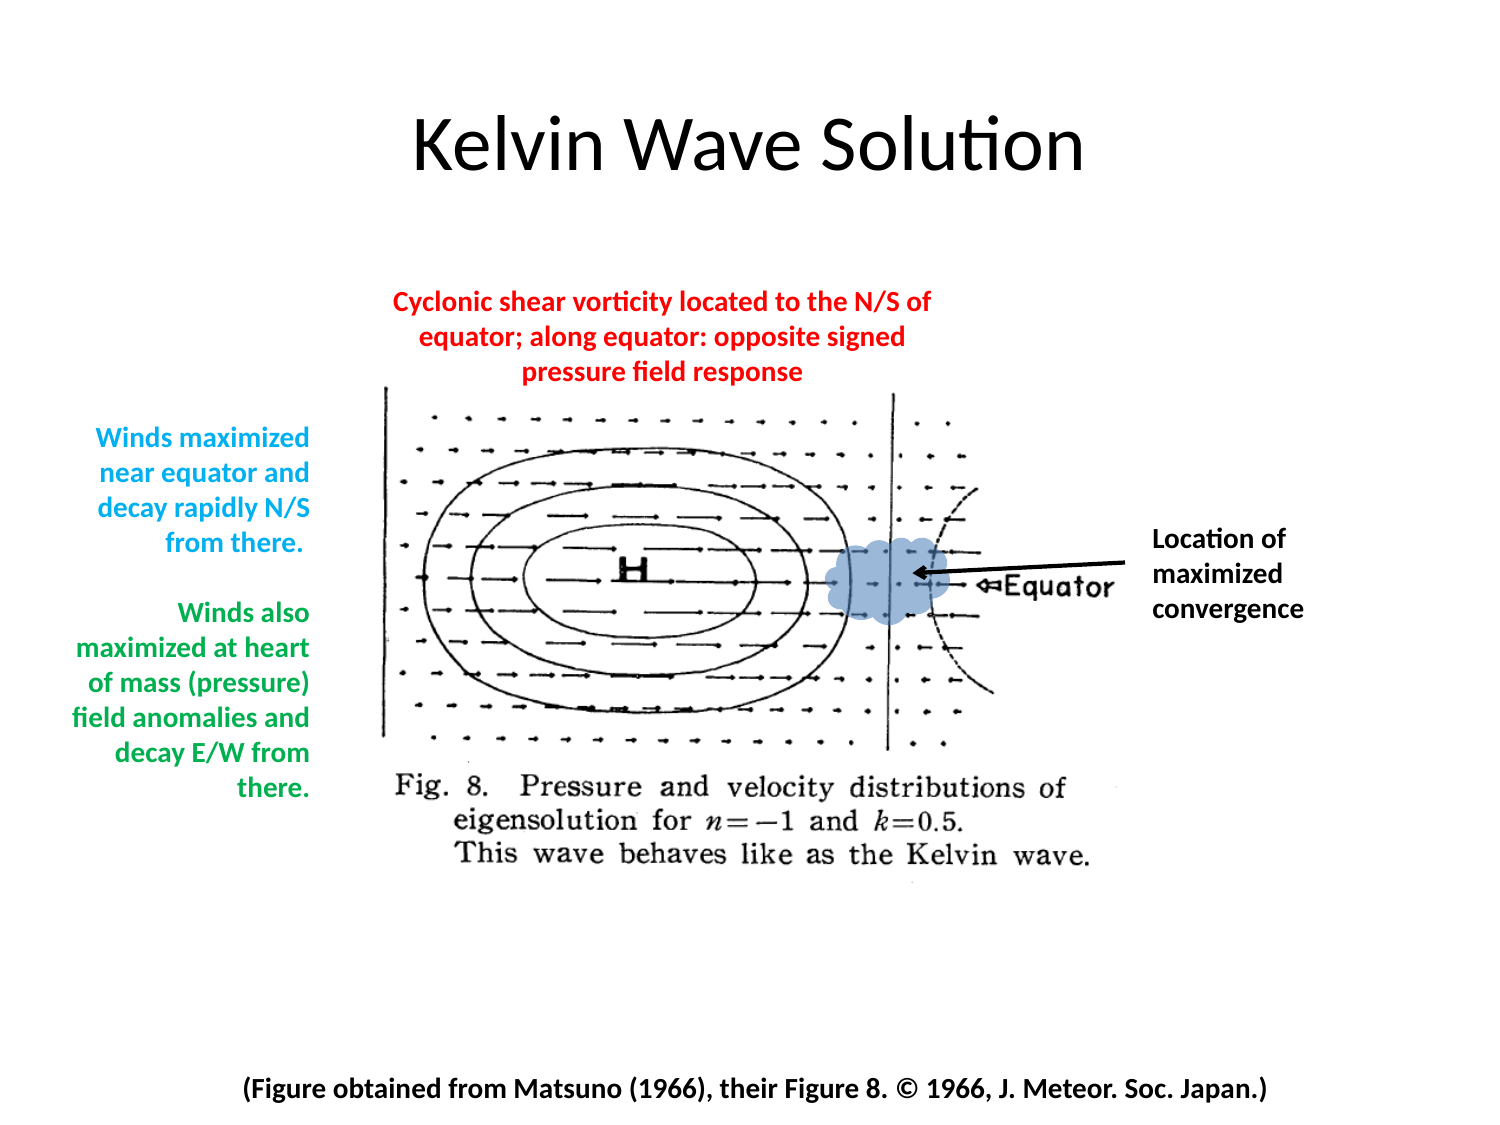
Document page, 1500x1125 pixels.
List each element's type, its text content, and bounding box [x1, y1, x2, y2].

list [349, 370, 1131, 897]
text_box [912, 562, 1126, 574]
text_box Location of maximized convergence [1137, 512, 1413, 633]
text_box Cyclonic shear vorticity located to the N/S of equator; along equator: opposite signed pressure field response [362, 274, 963, 369]
text_box (Figure obtained from Matsuno (1966), their Figure 8. © 1966, J. Meteor. Soc. Japan.) [227, 1062, 1284, 1113]
title Kelvin Wave Solution [75, 45, 1425, 233]
text_box Winds maximized near equator and decay rapidly N/S from there. Winds also maximized at heart of mass (pressure) field anomalies and decay E/W from there. [50, 410, 325, 811]
